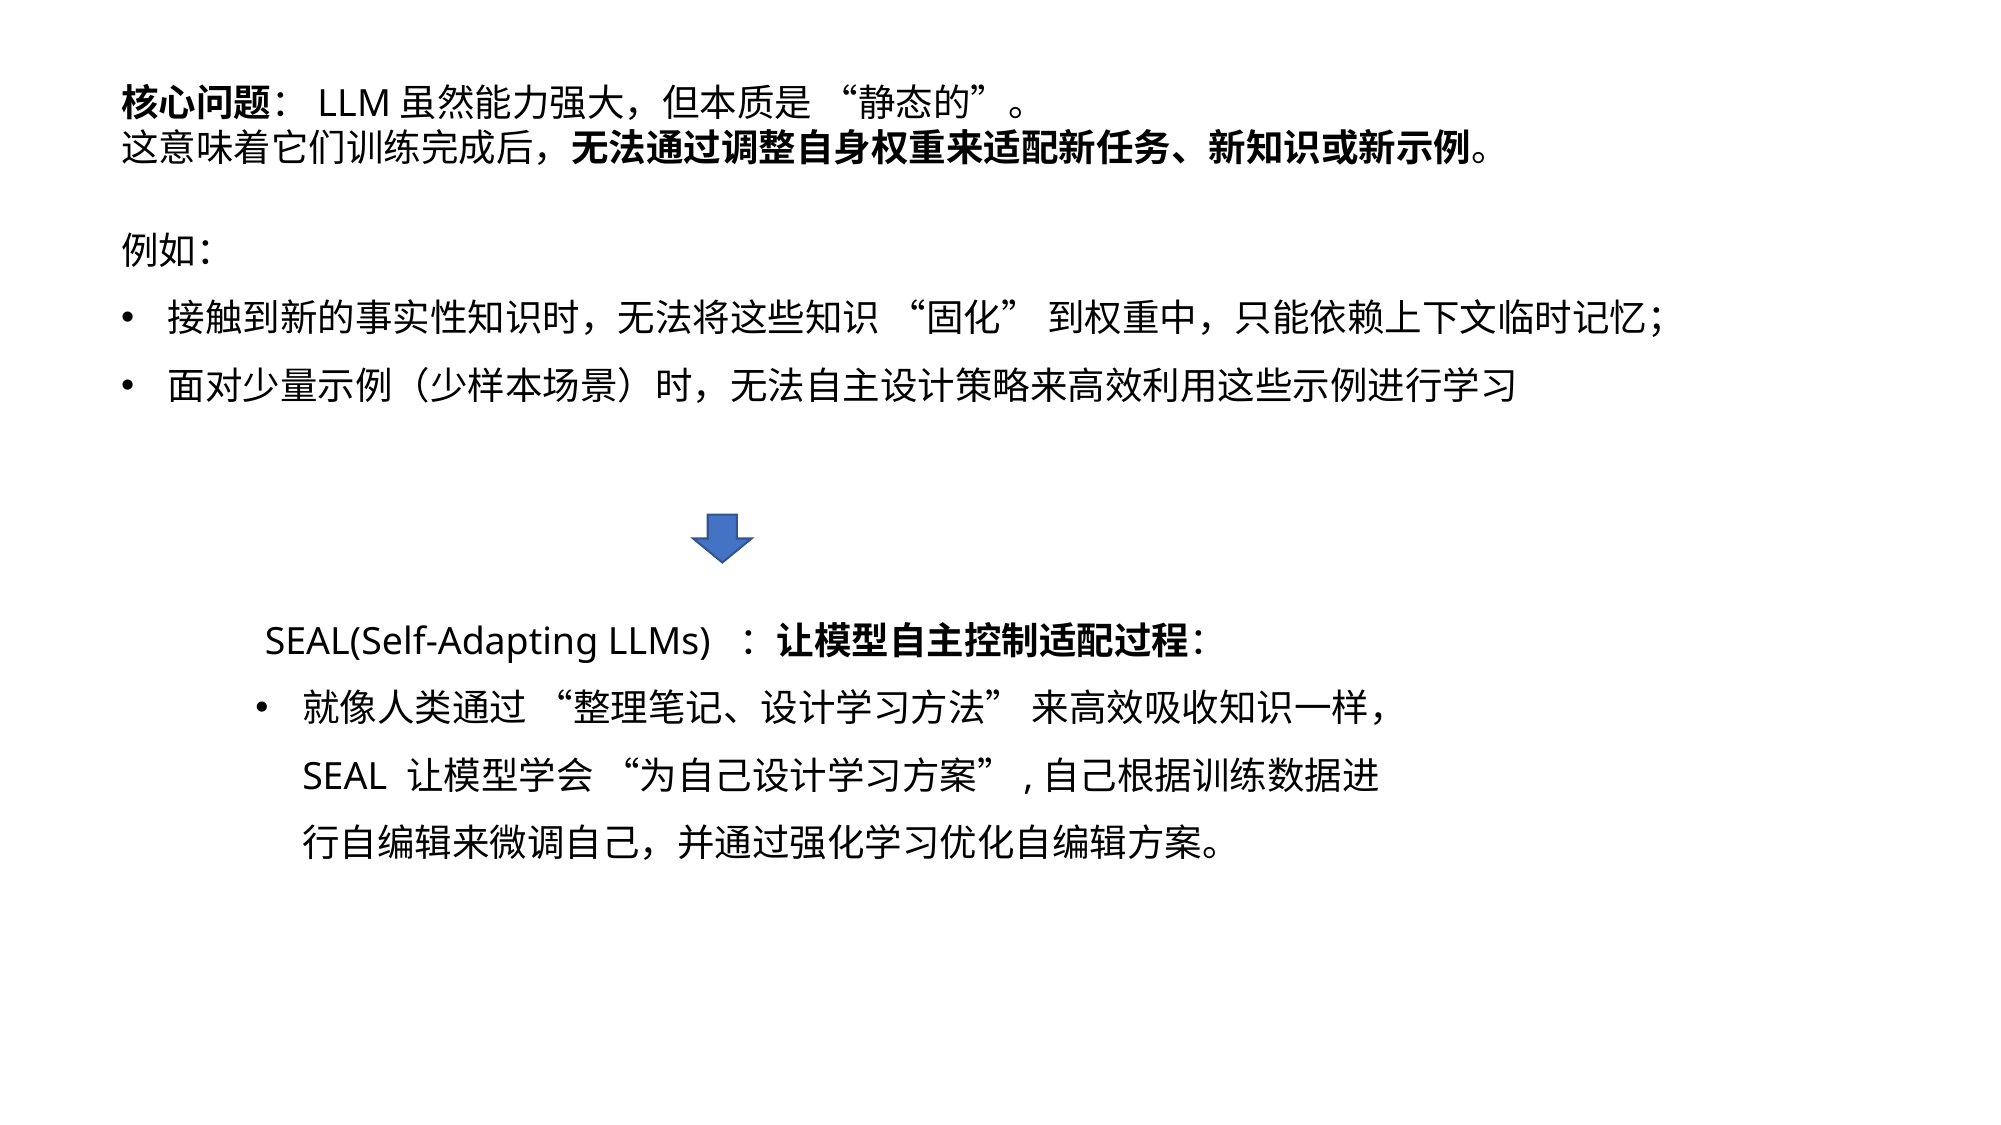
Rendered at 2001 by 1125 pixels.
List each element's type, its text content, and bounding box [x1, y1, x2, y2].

text_box [690, 513, 755, 564]
text_box 核心问题：LLM虽然能力强大，但本质是 “静态的”。 这意味着它们训练完成后，无法通过调整自身权重来适配新任务、新知识或新示例。 例如： 接触到新的事实性知识时，无法将这些知识 “固化” 到权重中，只能依赖上下文临时记忆； 面对少量示例（少样本场景）时，无法自主设计策略来高效利用这些示例进行学习 [106, 72, 1694, 415]
text_box SEAL(Self-Adapting LLMs) ：让模型自主控制适配过程： 就像人类通过 “整理笔记、设计学习方法” 来高效吸收知识一样，SEAL 让模型学会 “为自己设计学习方案”,自己根据训练数据进行自编辑来微调自己，并通过强化学习优化自编辑方案。 [240, 587, 1410, 872]
